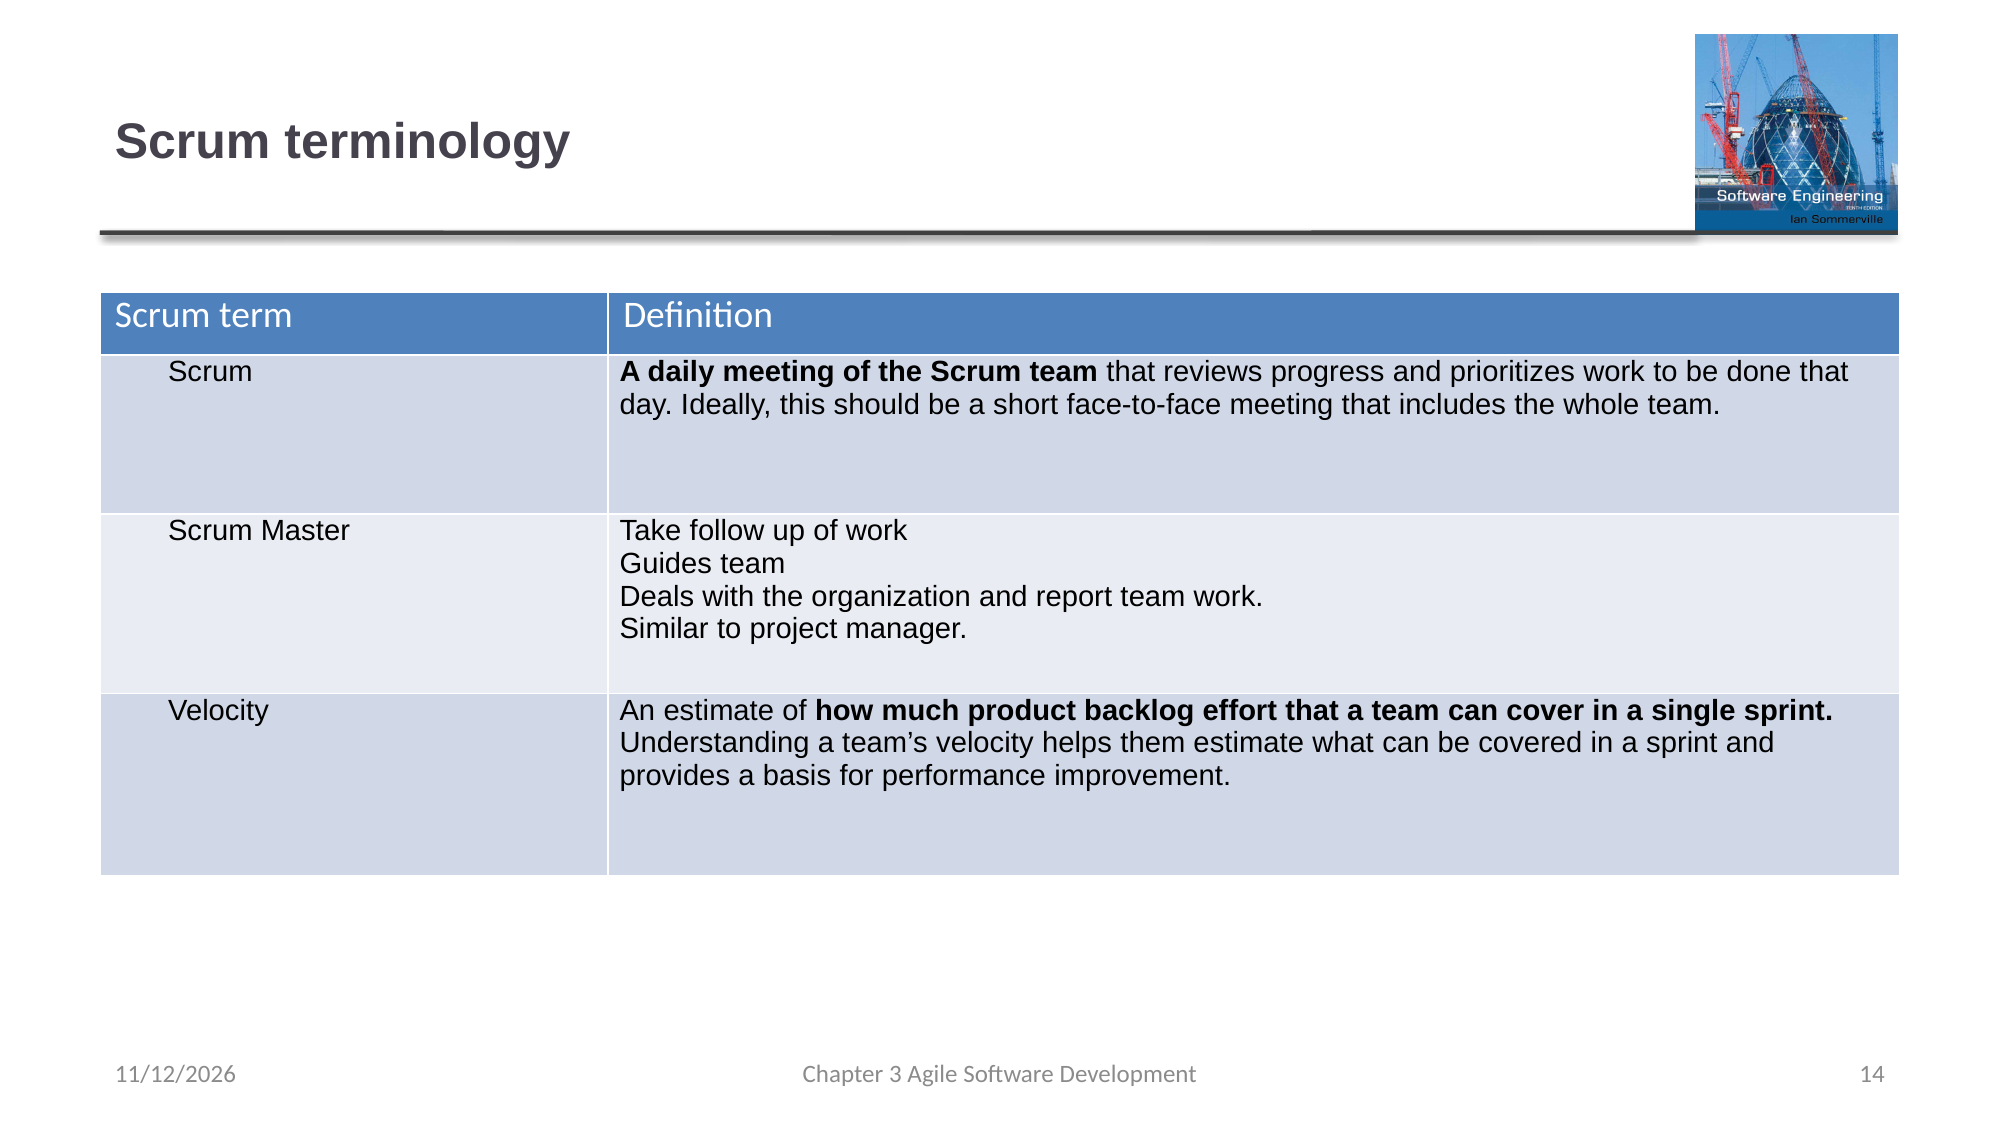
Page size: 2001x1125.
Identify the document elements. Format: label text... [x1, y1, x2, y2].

table_cell A daily meeting of the Scrum team that reviews progress and prioritizes work to be done that day. Ideally, this should be a short face-to-face meeting that includes the whole team. [609, 356, 1899, 513]
table_header Scrum term [101, 293, 607, 354]
slide_number 14 [1433, 1042, 1900, 1103]
table_header Definition [609, 293, 1899, 354]
title Scrum terminology [99, 44, 1696, 233]
picture [1695, 34, 1898, 230]
table_cell Velocity [101, 694, 607, 875]
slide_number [99, 1042, 567, 1103]
footer Chapter 3 Agile Software Development [683, 1042, 1317, 1103]
table_cell Scrum [101, 356, 607, 513]
table_cell Scrum Master [101, 515, 607, 693]
table_cell Take follow up of work Guides team Deals with the organization and report team work. Similar to project manager. [609, 515, 1899, 693]
table_cell An estimate of how much product backlog effort that a team can cover in a single sprint. Understanding a team’s velocity helps them estimate what can be covered in a sprint and provides a basis for performance improvement. [609, 694, 1899, 875]
